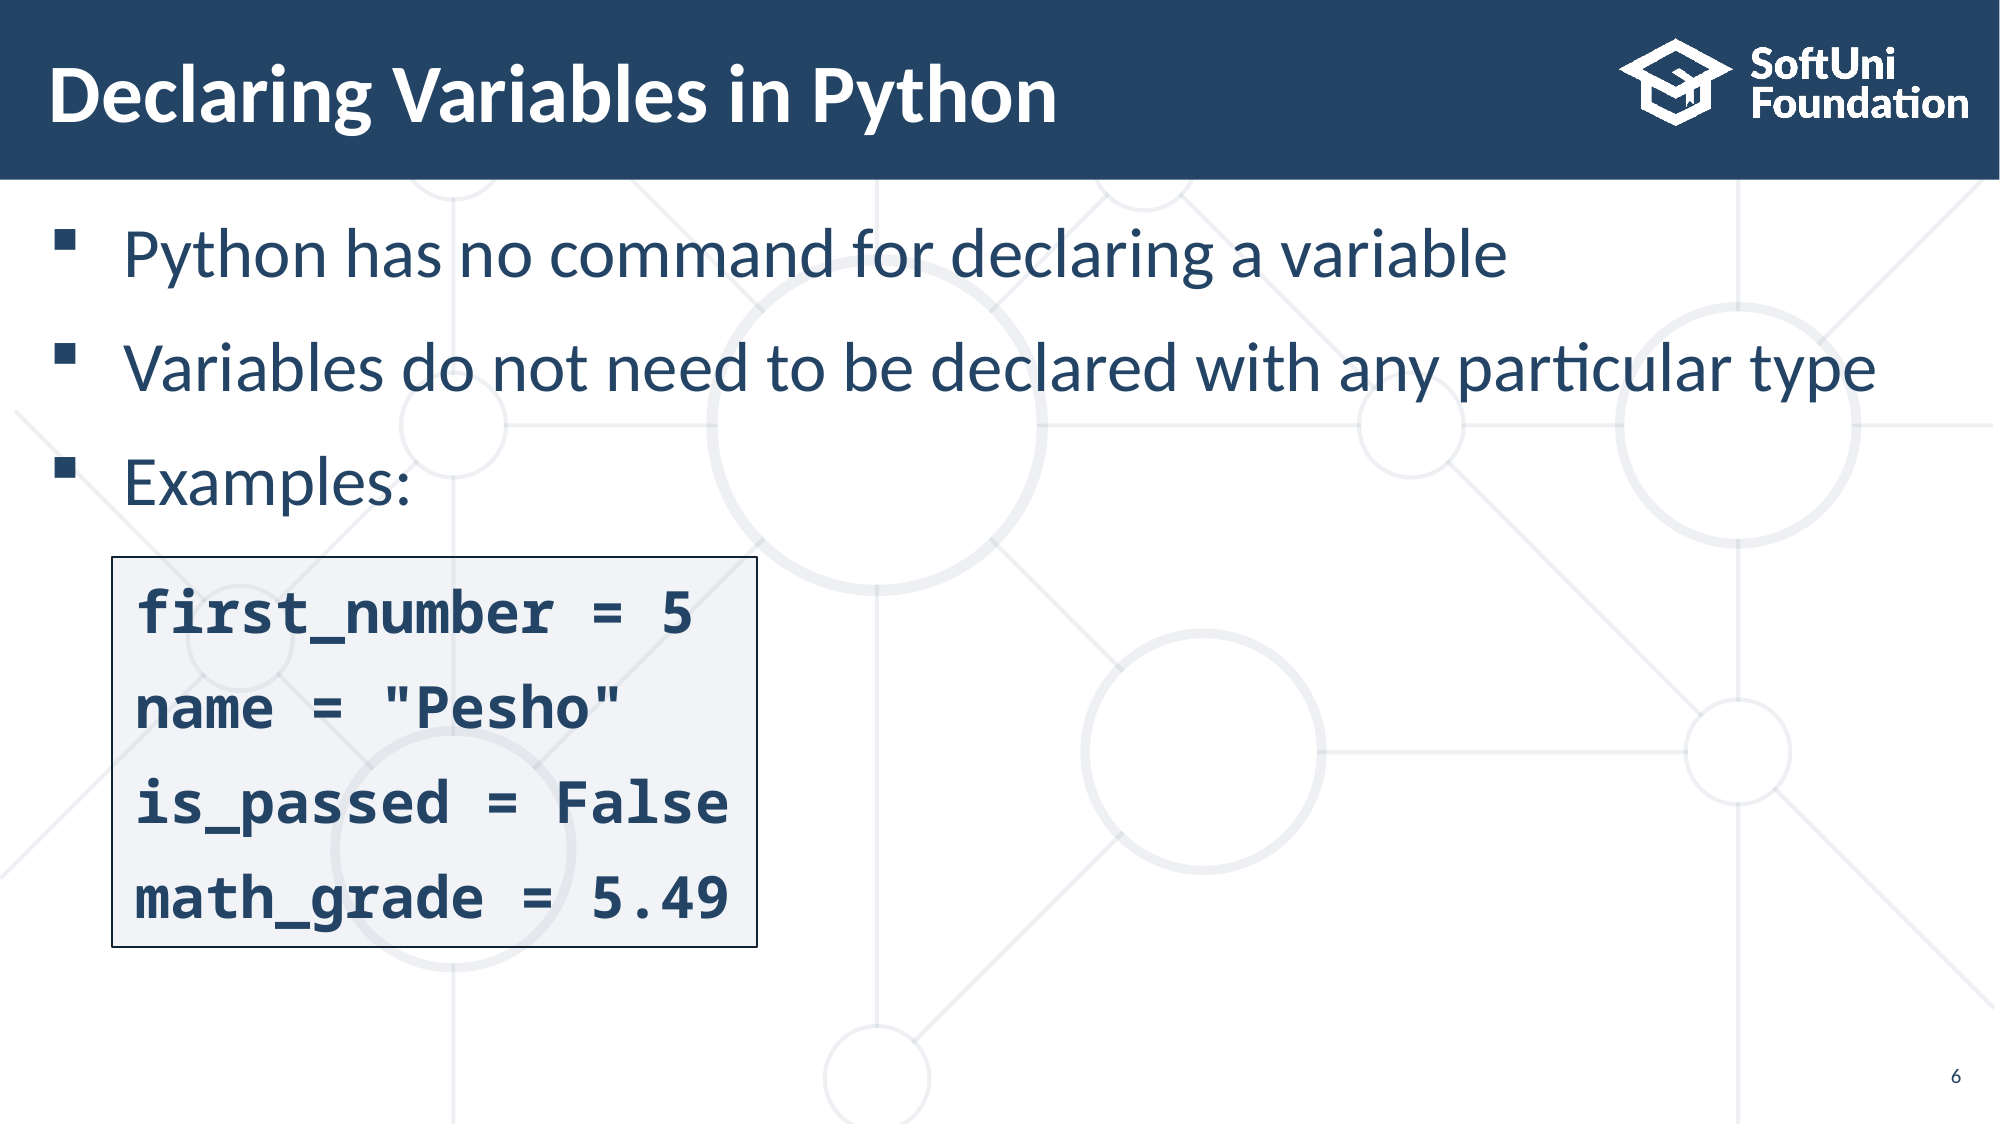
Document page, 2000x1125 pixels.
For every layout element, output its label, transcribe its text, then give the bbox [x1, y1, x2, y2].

text_box first_number = 5 name = "Pesho" is_passed = False math_grade = 5.49 [112, 557, 757, 948]
title Declaring Variables in Python [31, 16, 1591, 162]
slide_number 6 [1896, 1049, 1968, 1101]
list Python has no command for declaring a variable Variables do not need to be declared with any particular type Examples: [31, 196, 1970, 1050]
picture [1618, 38, 1968, 126]
